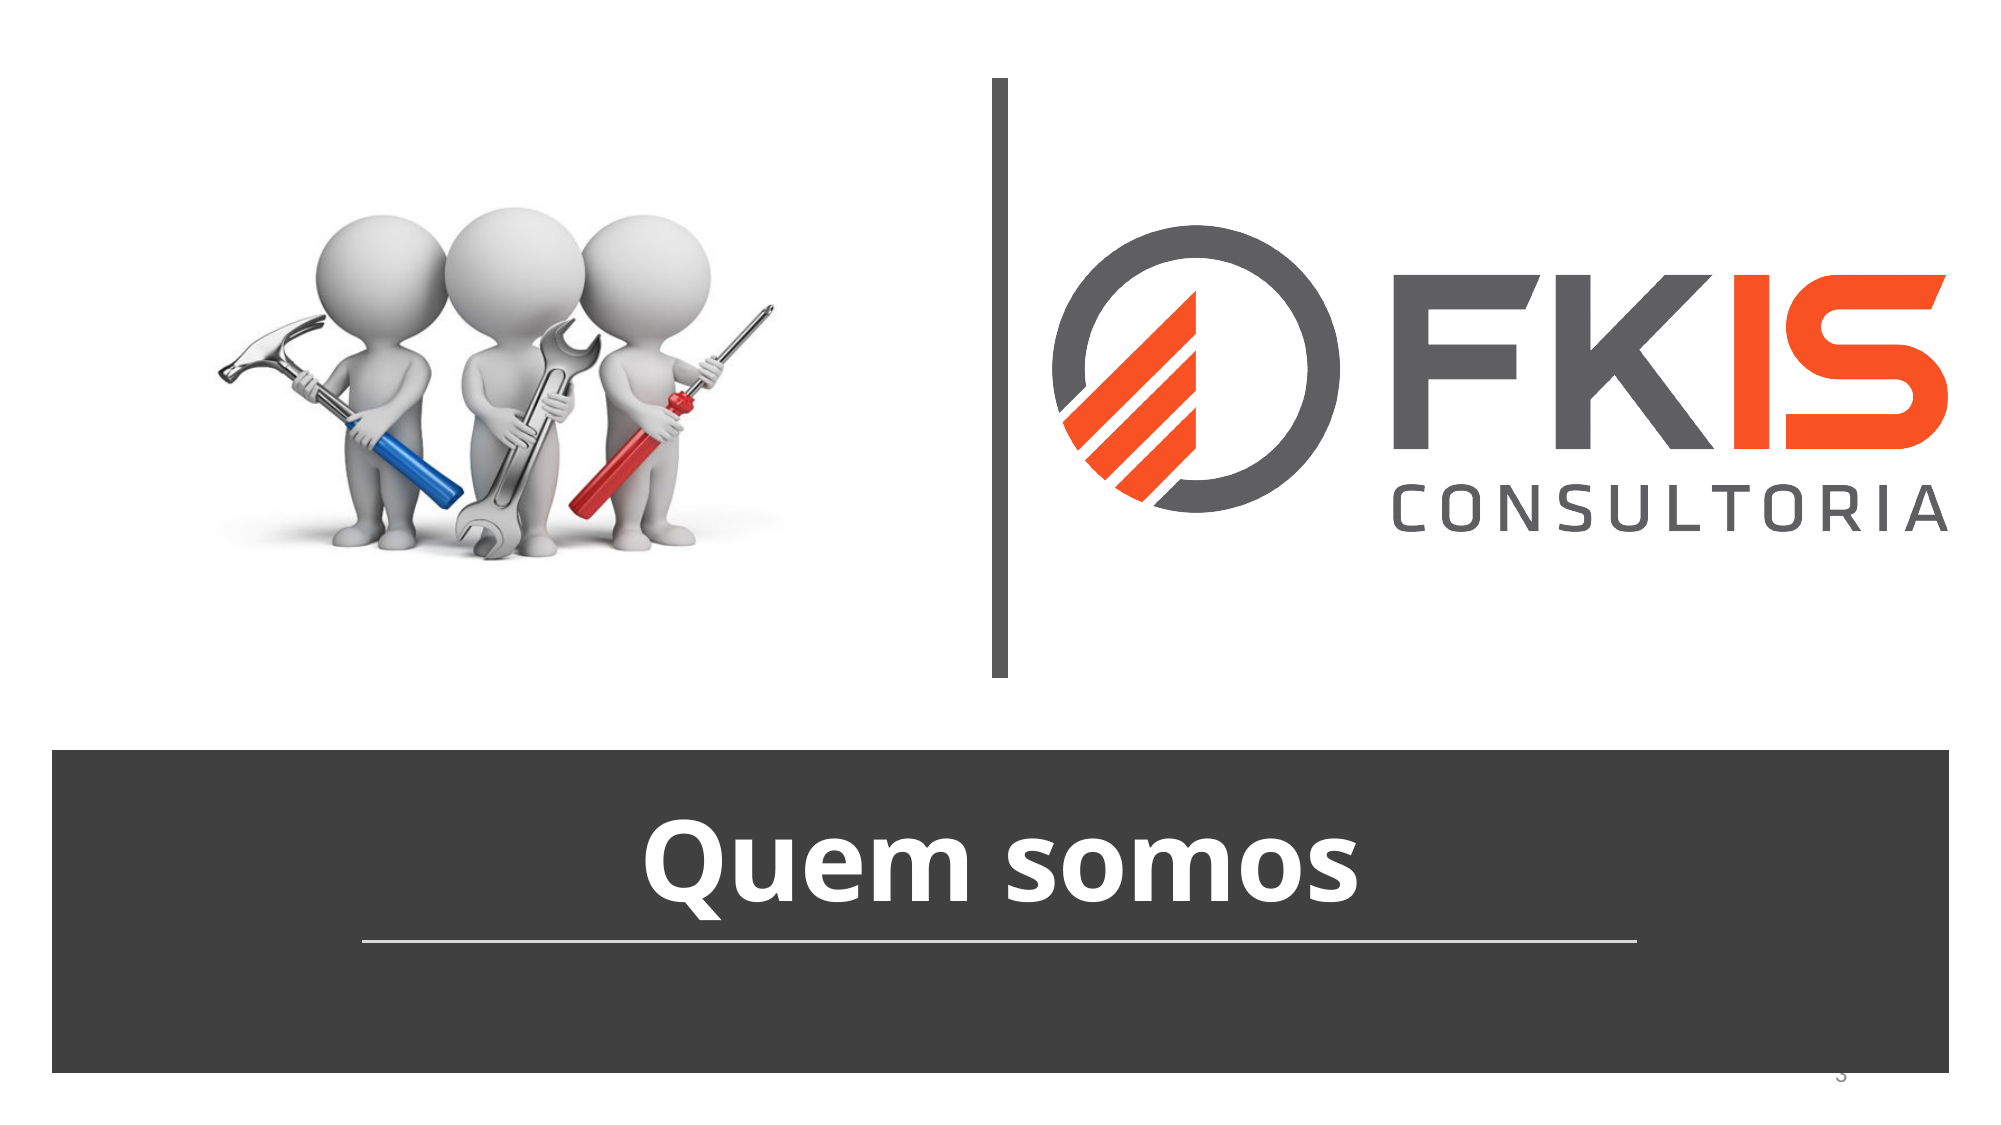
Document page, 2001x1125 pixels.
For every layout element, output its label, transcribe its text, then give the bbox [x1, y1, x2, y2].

text_box [61, 759, 1939, 1064]
slide_number 3 [1412, 1042, 1863, 1103]
picture [1052, 225, 1948, 532]
picture [52, 98, 948, 658]
text_box Quem somos [86, 780, 1914, 933]
